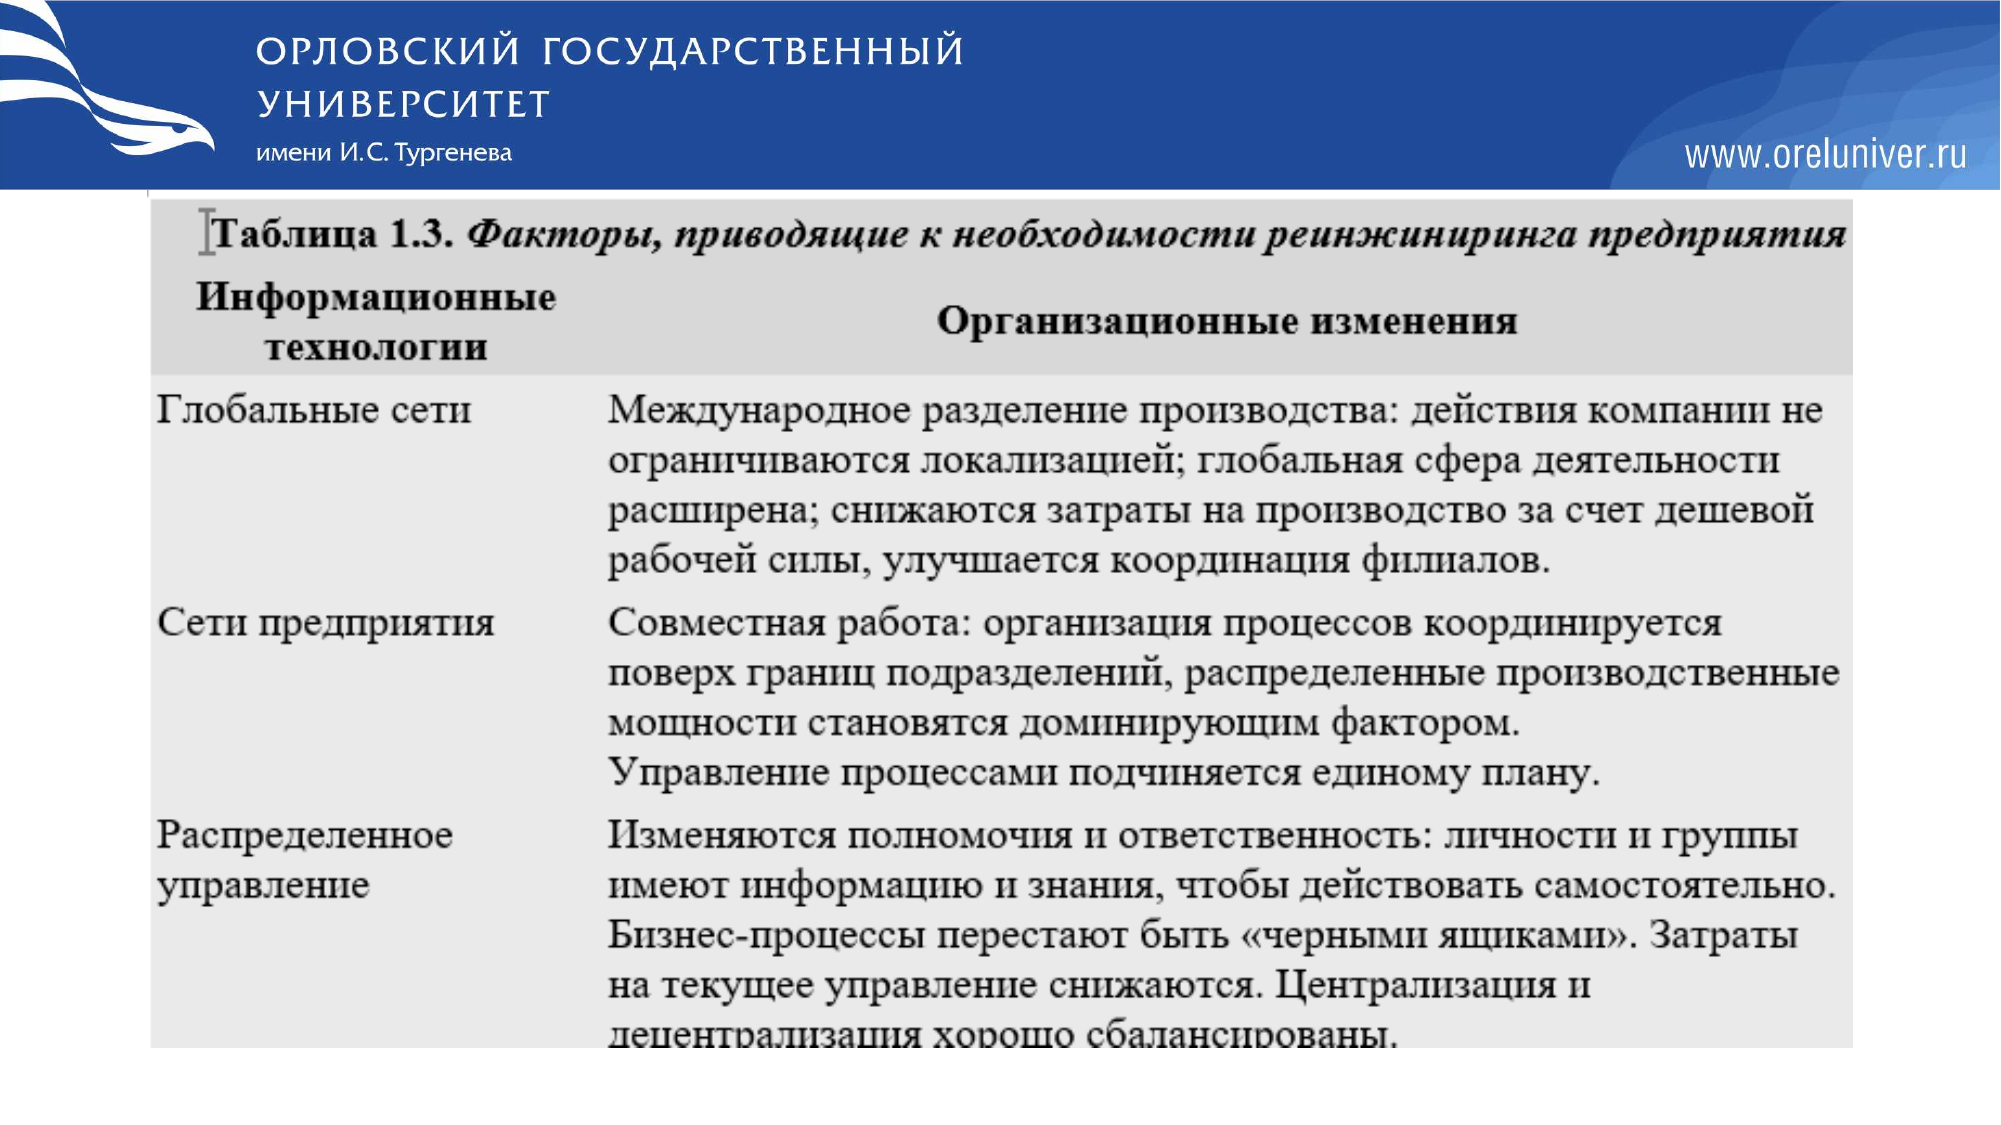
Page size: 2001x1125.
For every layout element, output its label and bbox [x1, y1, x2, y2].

picture [0, 0, 2000, 190]
list [147, 190, 1853, 1048]
